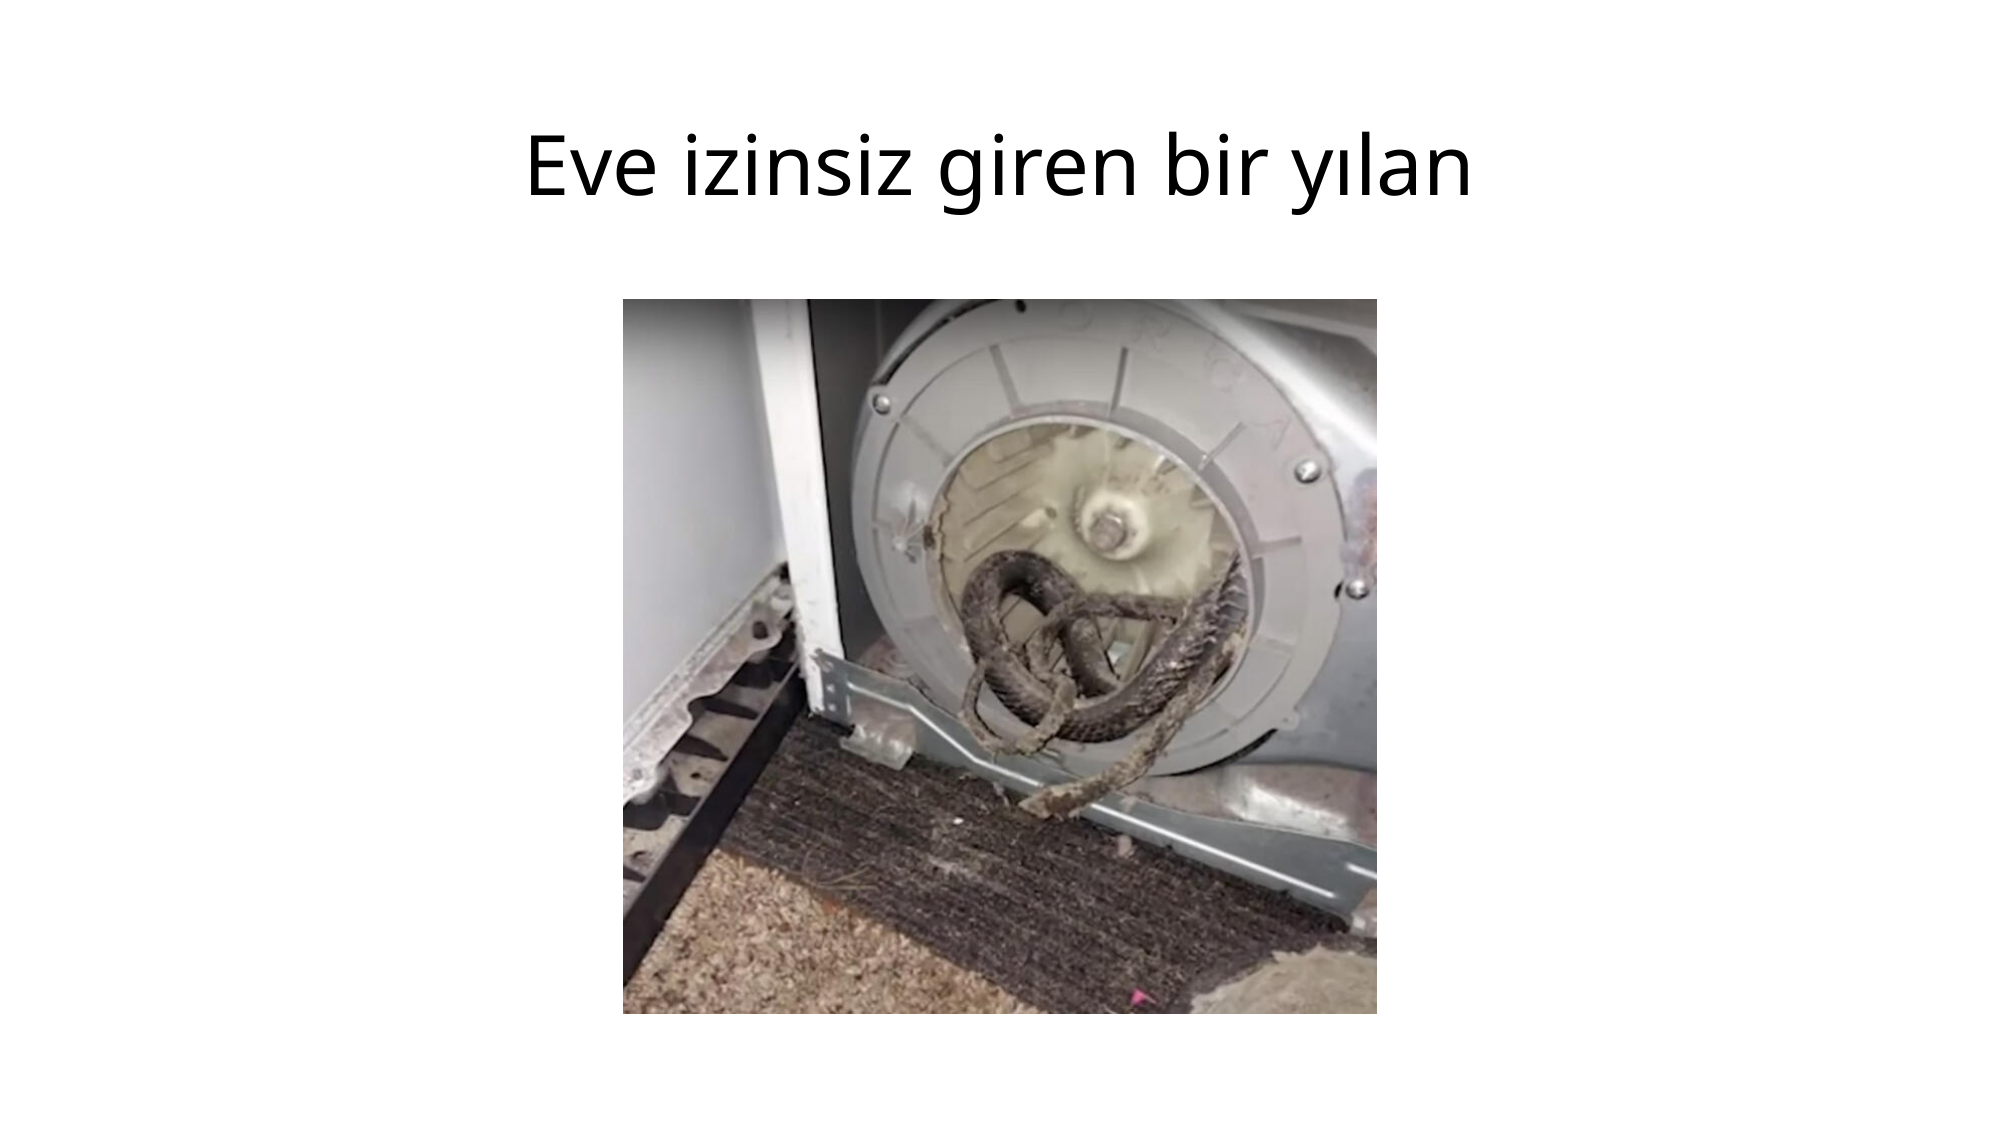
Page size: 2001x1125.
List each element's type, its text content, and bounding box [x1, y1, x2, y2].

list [623, 299, 1377, 1014]
title Eve izinsiz giren bir yılan [137, 59, 1863, 278]
